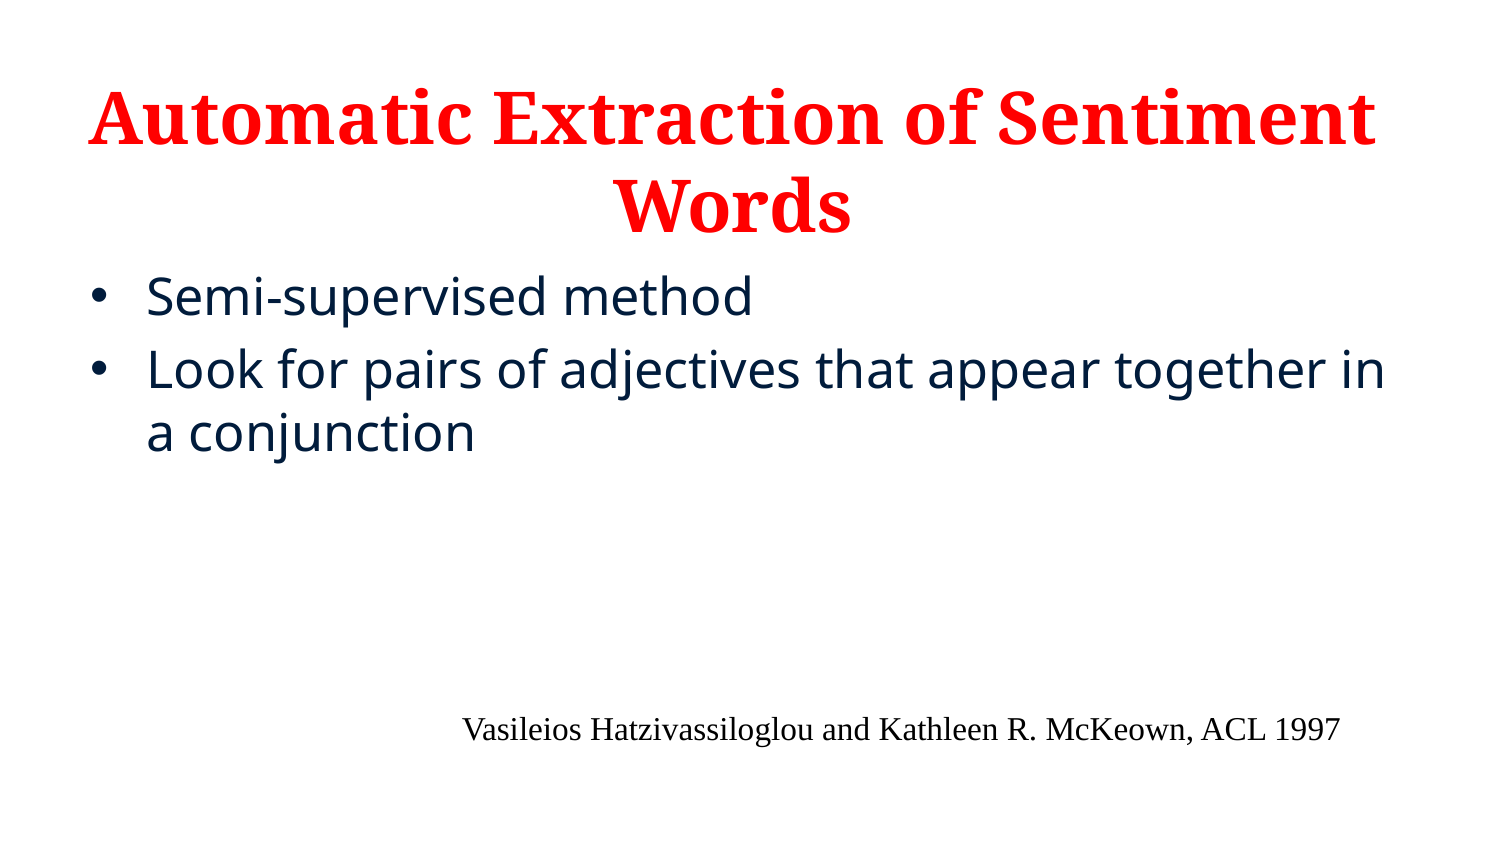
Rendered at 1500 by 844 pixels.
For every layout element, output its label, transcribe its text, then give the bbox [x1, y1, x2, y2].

list Semi-supervised method Look for pairs of adjectives that appear together in a conjunction [75, 256, 1425, 700]
text_box Vasileios Hatzivassiloglou and Kathleen R. McKeown, ACL 1997 [447, 699, 1380, 755]
title Automatic Extraction of Sentiment Words [41, 64, 1425, 180]
